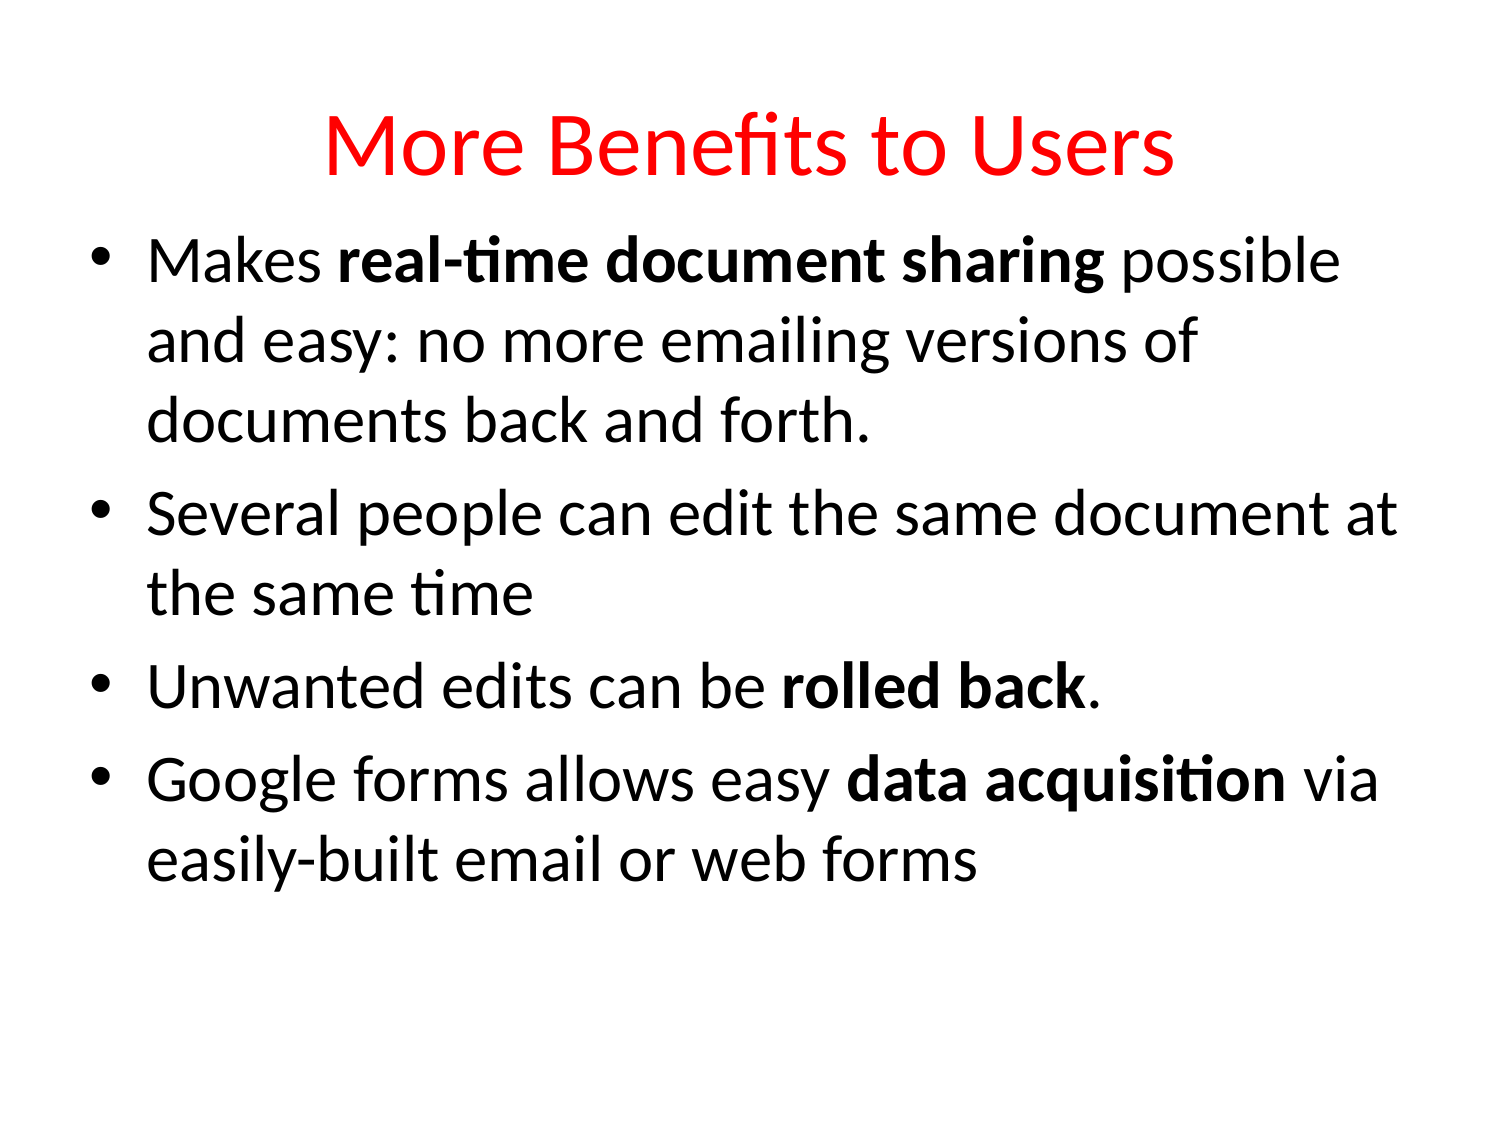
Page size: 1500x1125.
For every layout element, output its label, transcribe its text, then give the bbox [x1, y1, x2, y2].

title More Benefits to Users [75, 45, 1425, 208]
list Makes real-time document sharing possible and easy: no more emailing versions of documents back and forth. Several people can edit the same document at the same time Unwanted edits can be rolled back. Google forms allows easy data acquisition via easily-built email or web forms [75, 208, 1425, 1005]
